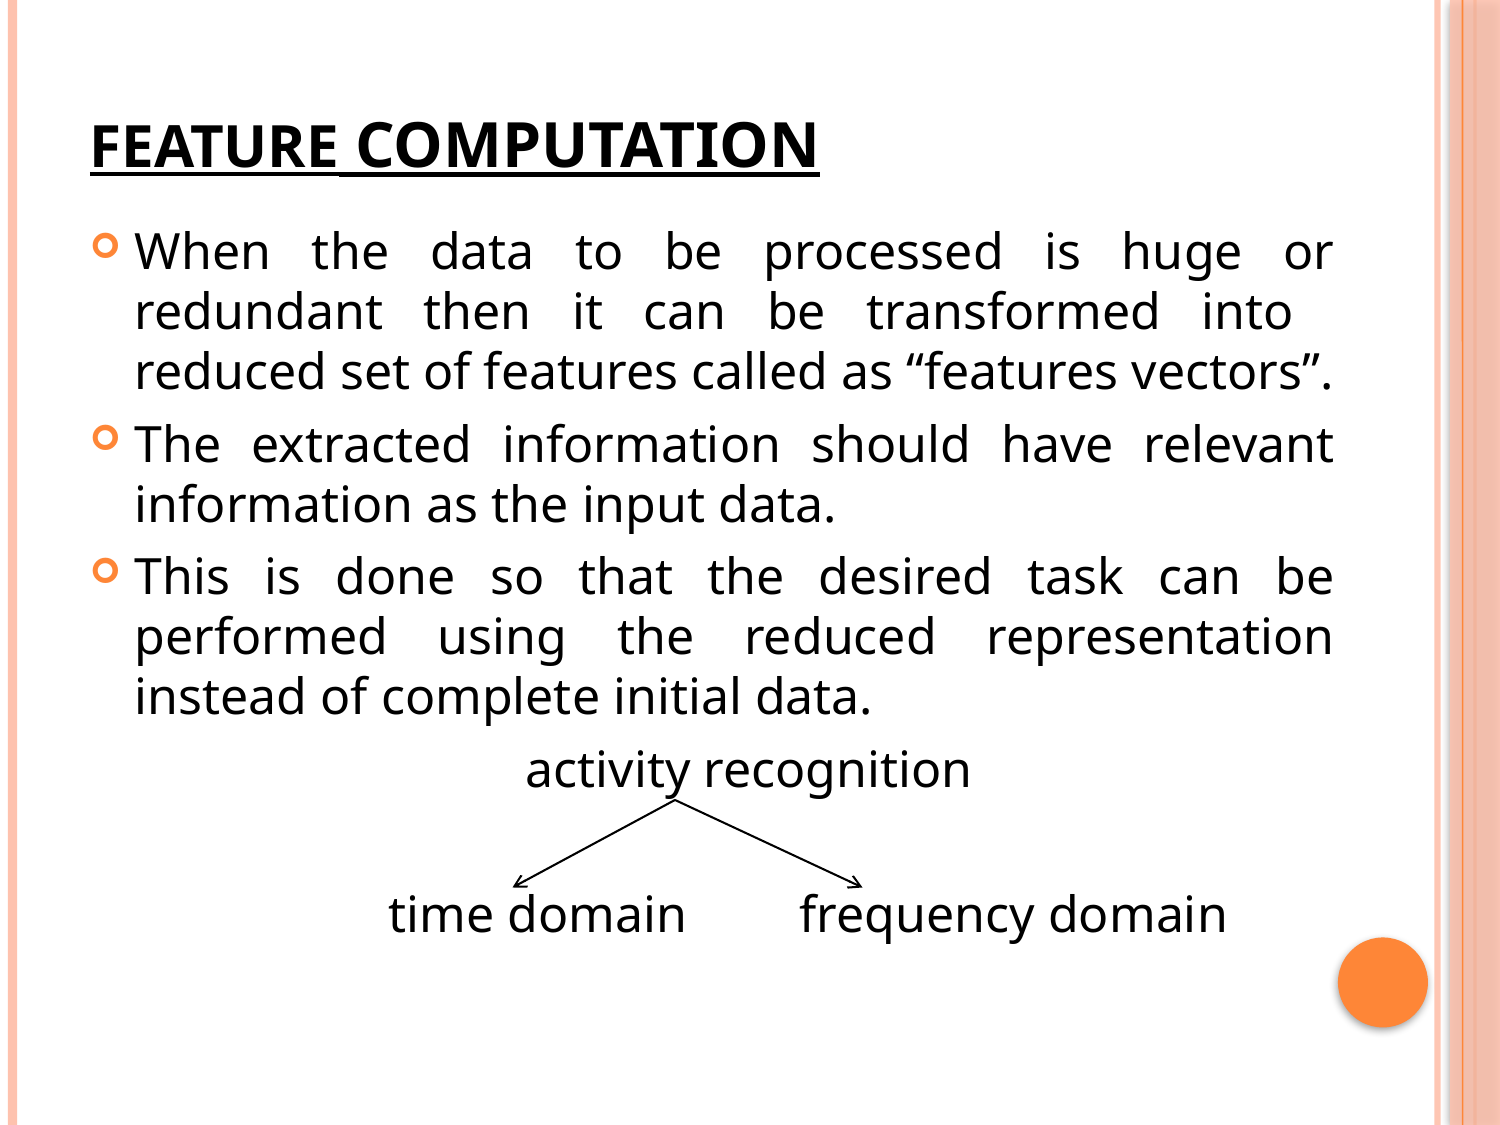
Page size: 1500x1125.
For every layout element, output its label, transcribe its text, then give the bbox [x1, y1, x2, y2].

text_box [674, 799, 863, 888]
list When the data to be processed is huge or redundant then it can be transformed into reduced set of features called as “features vectors”. The extracted information should have relevant information as the input data. This is done so that the desired task can be performed using the reduced representation instead of complete initial data. activity recognition time domain frequency domain [75, 212, 1350, 1062]
title FEATURE COMPUTATION [75, 45, 1300, 188]
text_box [511, 799, 671, 888]
